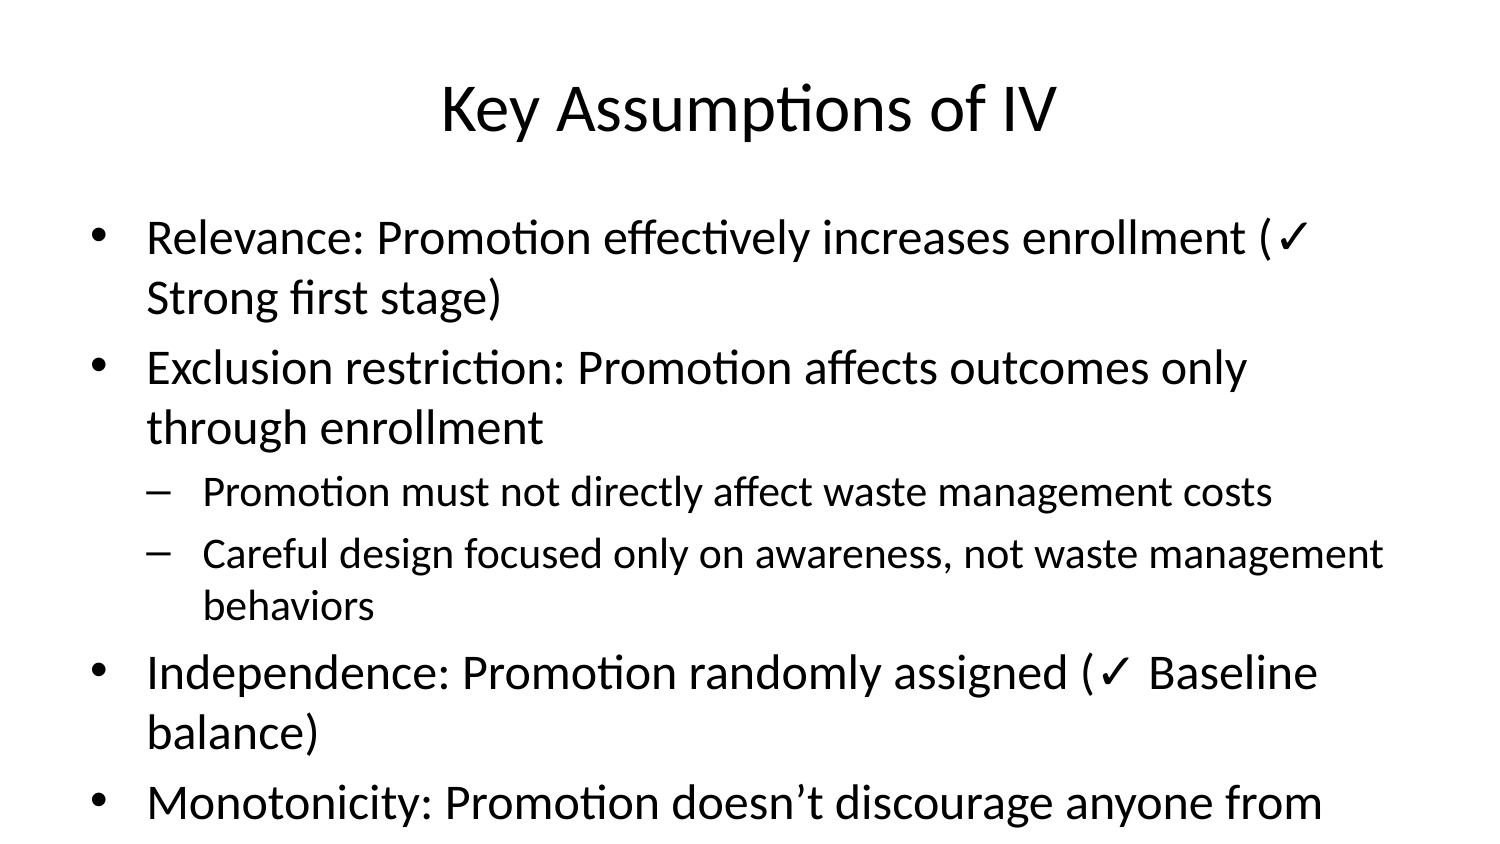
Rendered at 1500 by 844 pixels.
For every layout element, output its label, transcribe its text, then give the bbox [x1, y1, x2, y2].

list Relevance: Promotion effectively increases enrollment (✓ Strong first stage) Exclusion restriction: Promotion affects outcomes only through enrollment Promotion must not directly affect waste management costs Careful design focused only on awareness, not waste management behaviors Independence: Promotion randomly assigned (✓ Baseline balance) Monotonicity: Promotion doesn’t discourage anyone from enrolling No “defiers” who would enroll only without promotion [75, 196, 1425, 754]
title Key Assumptions of IV [75, 33, 1425, 175]
